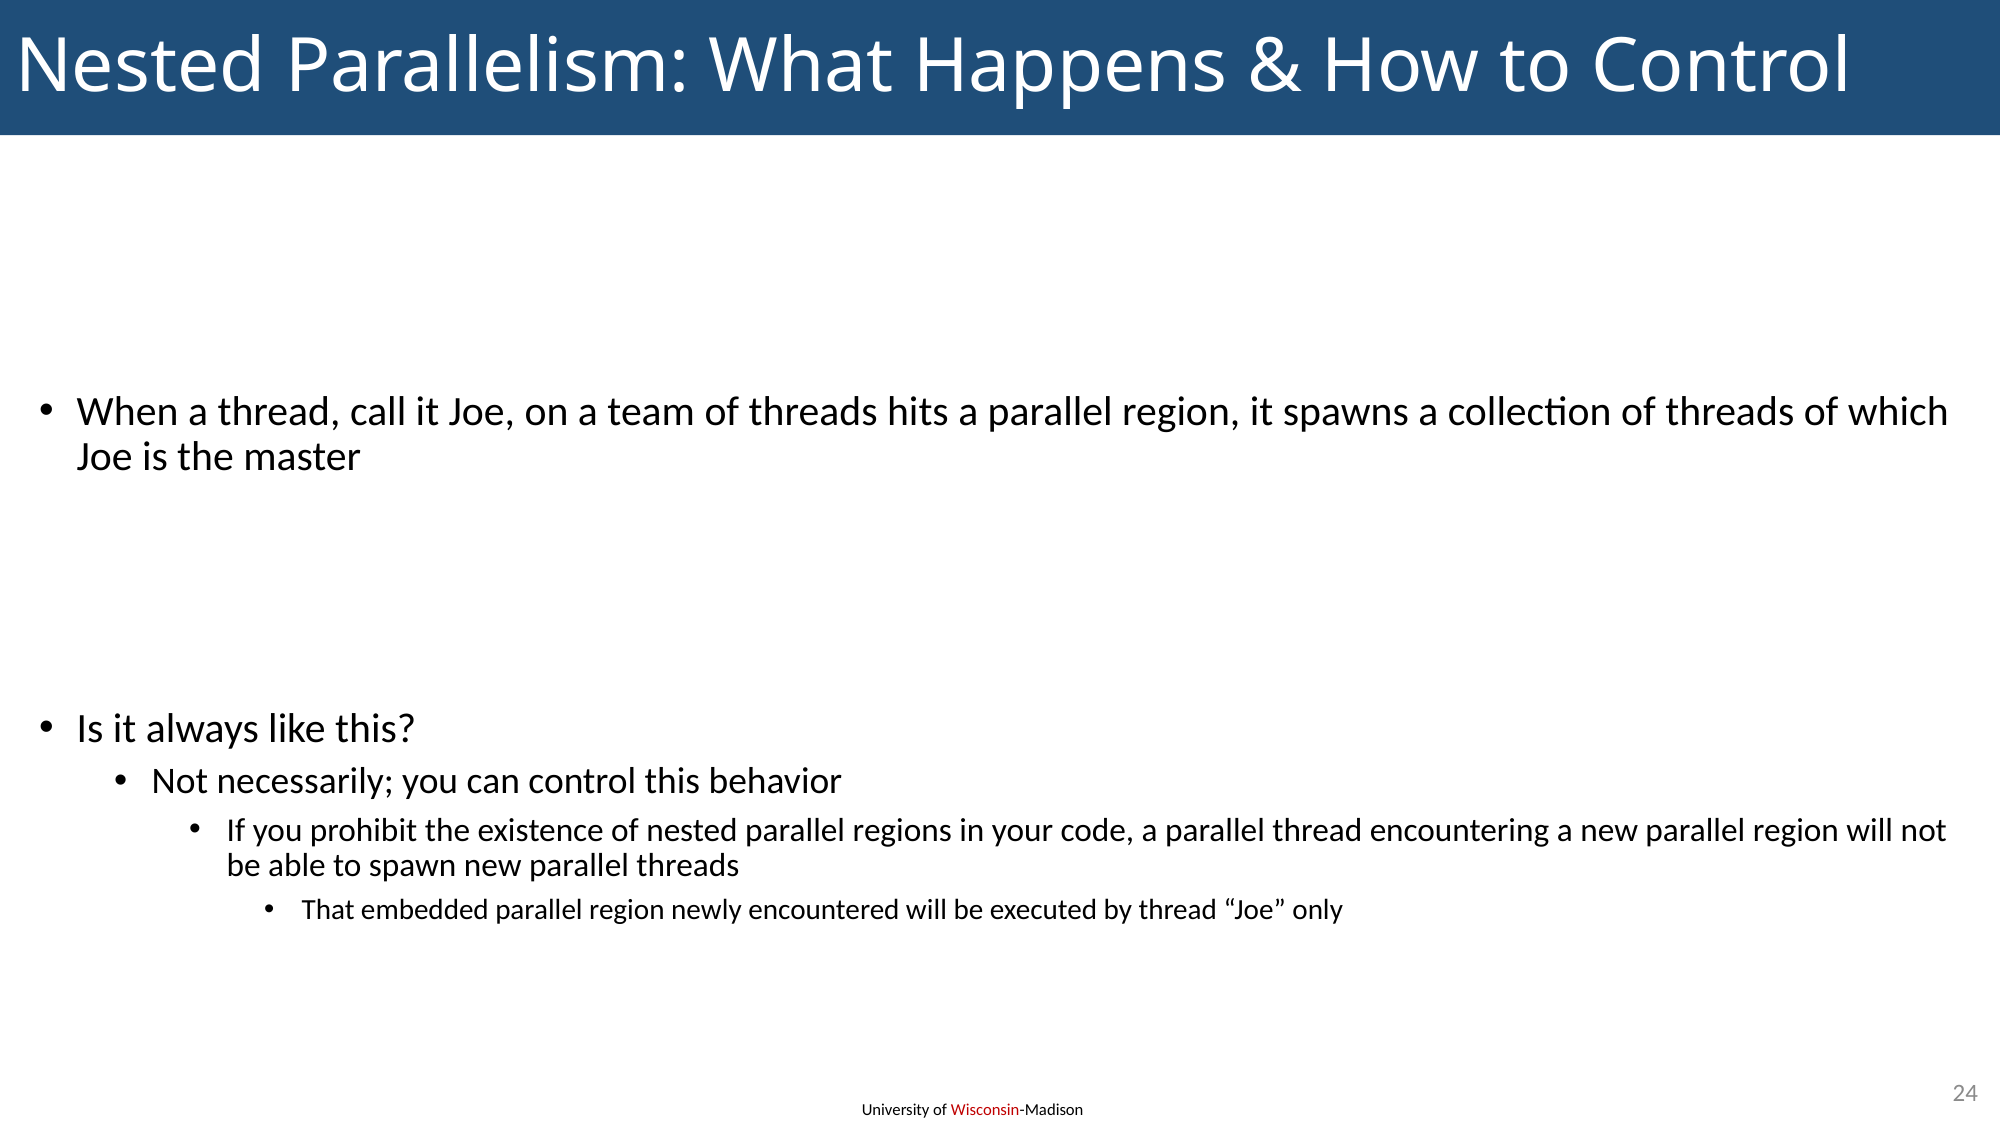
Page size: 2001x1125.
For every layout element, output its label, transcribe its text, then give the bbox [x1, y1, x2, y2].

title Nested Parallelism: What Happens & How to Control [0, 0, 2000, 136]
slide_number 24 [1879, 1069, 1994, 1114]
list When a thread, call it Joe, on a team of threads hits a parallel region, it spawns a collection of threads of which Joe is the master Is it always like this? Not necessarily; you can control this behavior If you prohibit the existence of nested parallel regions in your code, a parallel thread encountering a new parallel region will not be able to spawn new parallel threads That embedded parallel region newly encountered will be executed by thread “Joe” only [24, 245, 1987, 1055]
